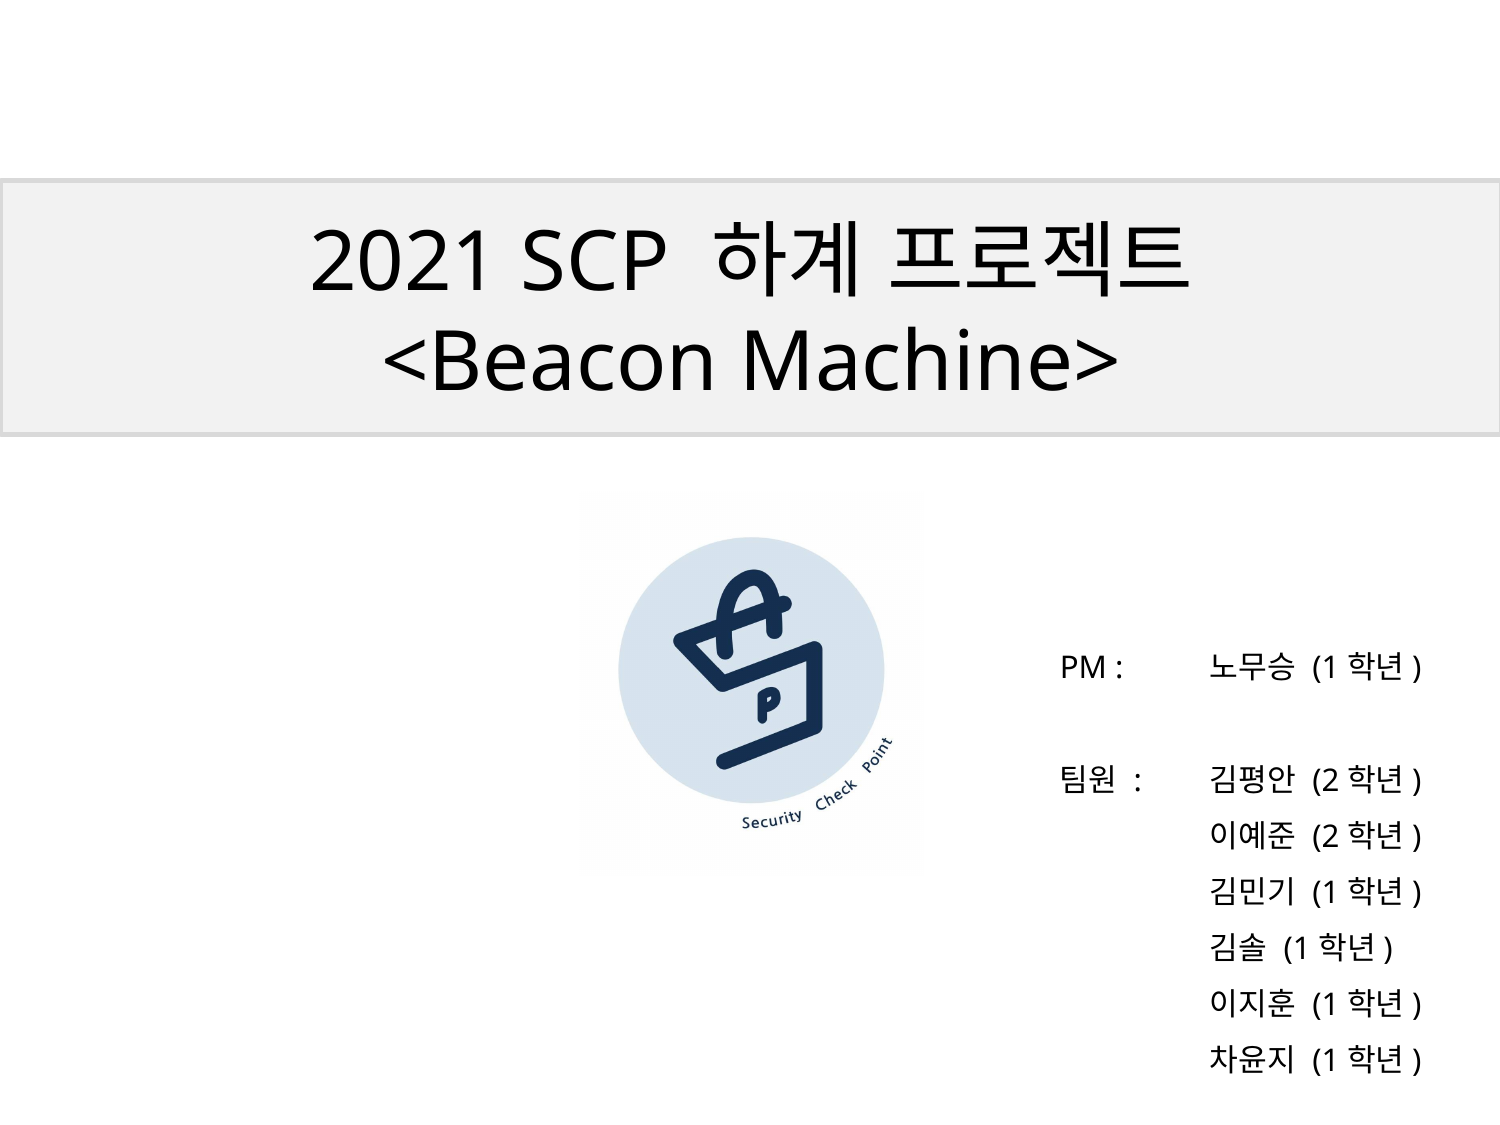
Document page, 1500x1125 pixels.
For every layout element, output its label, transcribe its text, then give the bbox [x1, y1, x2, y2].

text_box 2021 SCP 하계 프로젝트 <Beacon Machine> [0, 178, 1500, 437]
text_box PM : 노무승 (1학년) 팀원 : 김평안 (2학년) 이예준 (2학년) 김민기 (1학년) 김솔 (1학년) 이지훈 (1학년) 차윤지 (1학년) [1044, 621, 1477, 1086]
picture [579, 491, 924, 876]
